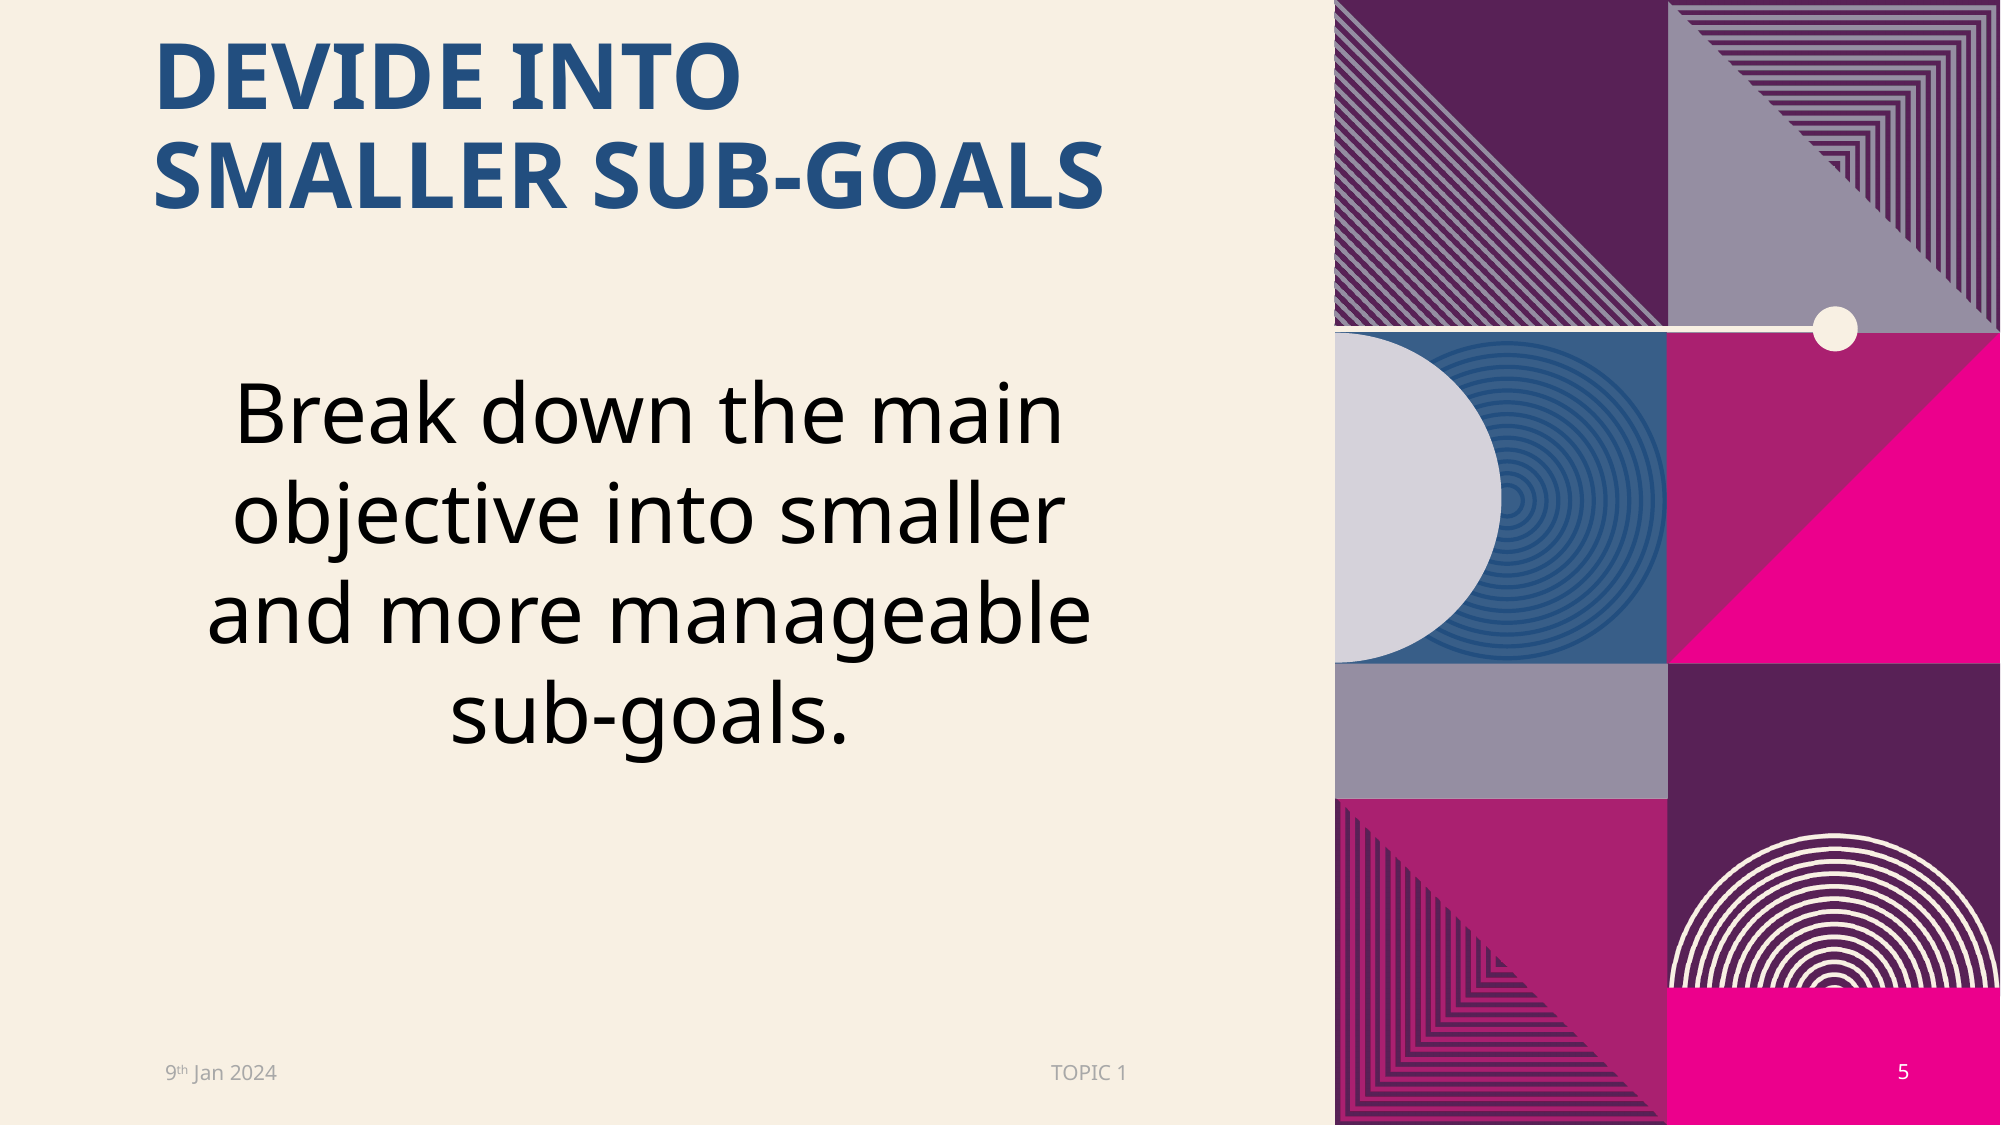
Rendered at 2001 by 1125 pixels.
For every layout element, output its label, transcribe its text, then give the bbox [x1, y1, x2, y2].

slide_number 5 [1849, 1042, 1925, 1103]
title Devide into smaller sub-goals [137, 22, 1254, 241]
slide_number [150, 1042, 330, 1103]
picture [1669, 0, 2001, 333]
text_box Break down the main objective into smaller and more manageable sub-goals. [149, 352, 1151, 768]
picture [1334, 0, 1668, 326]
footer TOPIC 1 [902, 1042, 1278, 1103]
picture [1335, 799, 2000, 1125]
